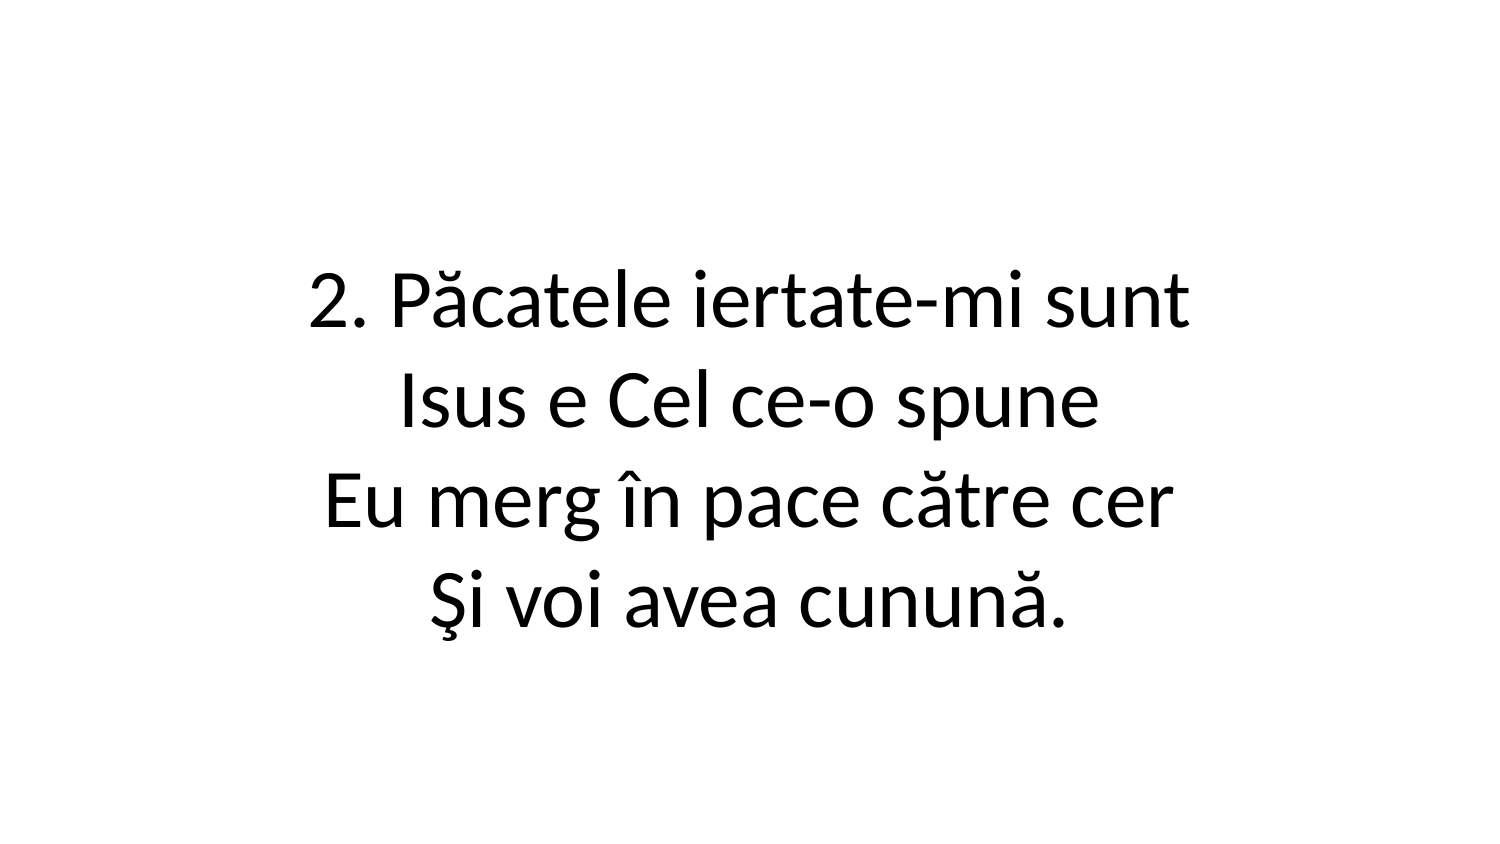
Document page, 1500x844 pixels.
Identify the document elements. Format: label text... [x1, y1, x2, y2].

text_box 2. Păcatele iertate-mi sunt Isus e Cel ce-o spune Eu merg în pace către cer Şi voi avea cunună. [292, 192, 1208, 652]
